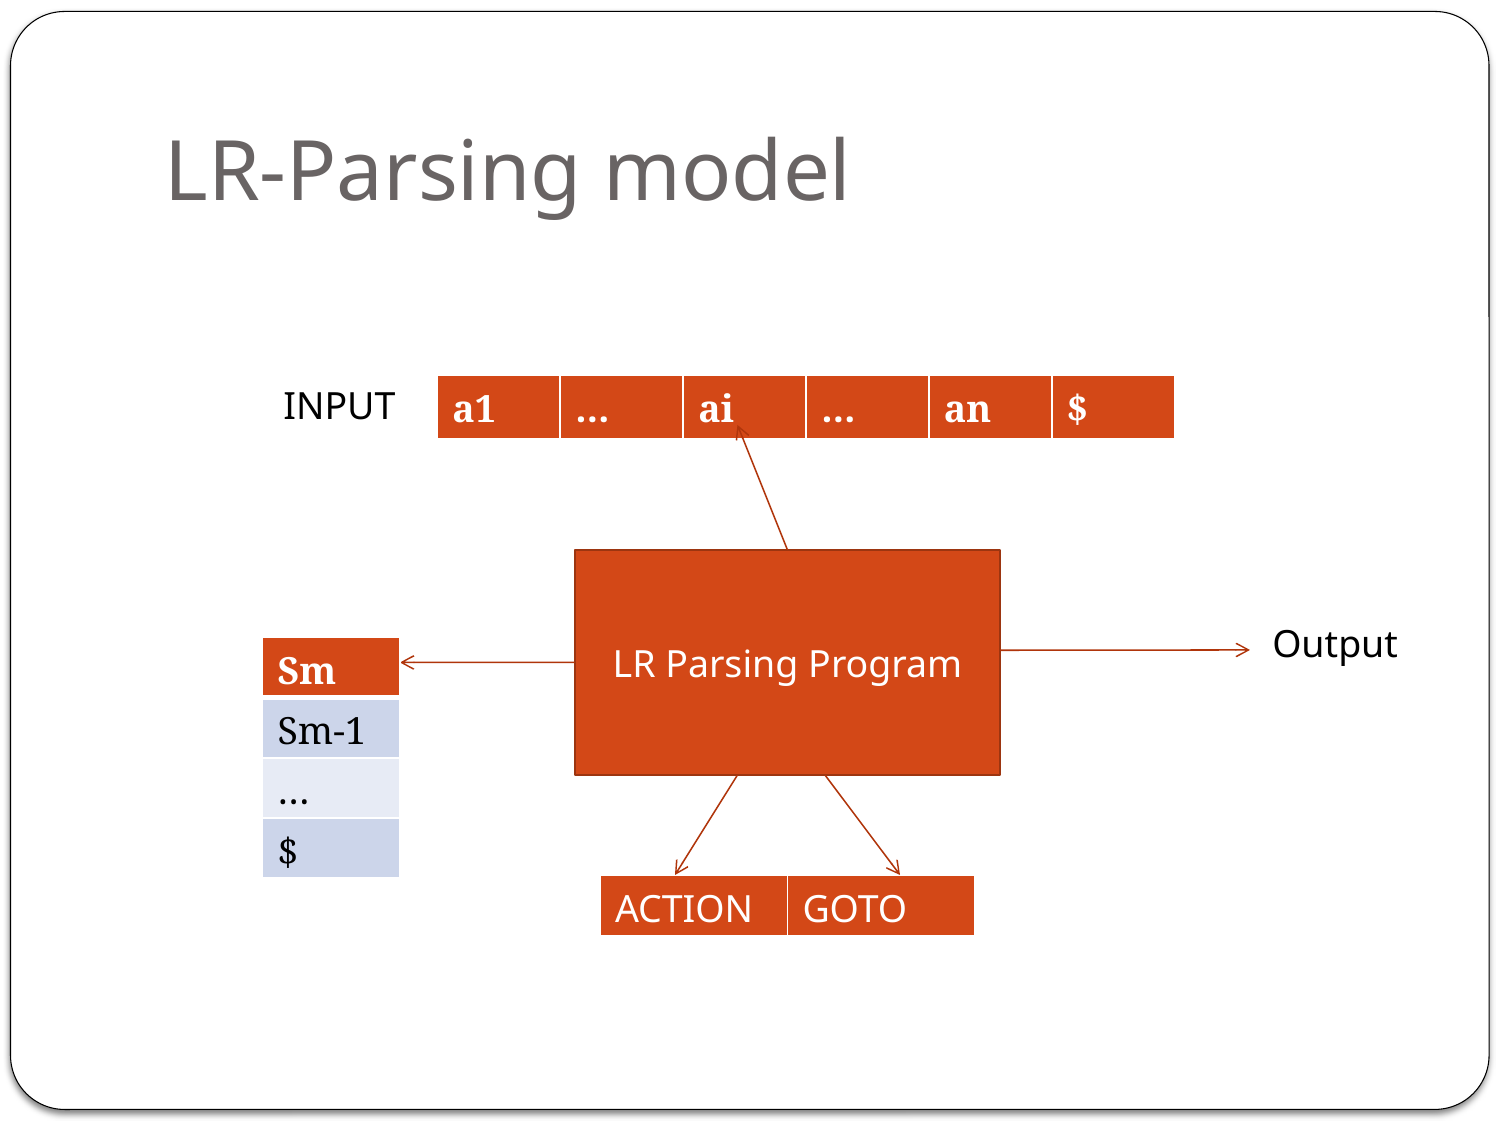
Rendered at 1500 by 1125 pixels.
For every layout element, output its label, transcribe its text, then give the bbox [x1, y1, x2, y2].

table_cell Sm-1 [263, 700, 399, 757]
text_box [699, 462, 826, 513]
title LR-Parsing model [150, 45, 1425, 233]
table_header Sm [263, 638, 399, 695]
table_header an [930, 376, 1051, 438]
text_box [656, 793, 757, 857]
table_cell $ [263, 819, 399, 877]
table_header ACTION [601, 876, 787, 935]
table_header a1 [438, 376, 559, 438]
table_header … [807, 376, 928, 438]
table_cell … [263, 759, 399, 817]
text_box Output [1257, 612, 1413, 673]
table_header … [561, 376, 682, 438]
table_header GOTO [788, 876, 974, 935]
table_header ai [684, 376, 805, 438]
text_box LR Parsing Program [574, 549, 1001, 776]
table_header $ [1053, 376, 1174, 438]
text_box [812, 787, 913, 863]
text_box INPUT [268, 374, 411, 435]
